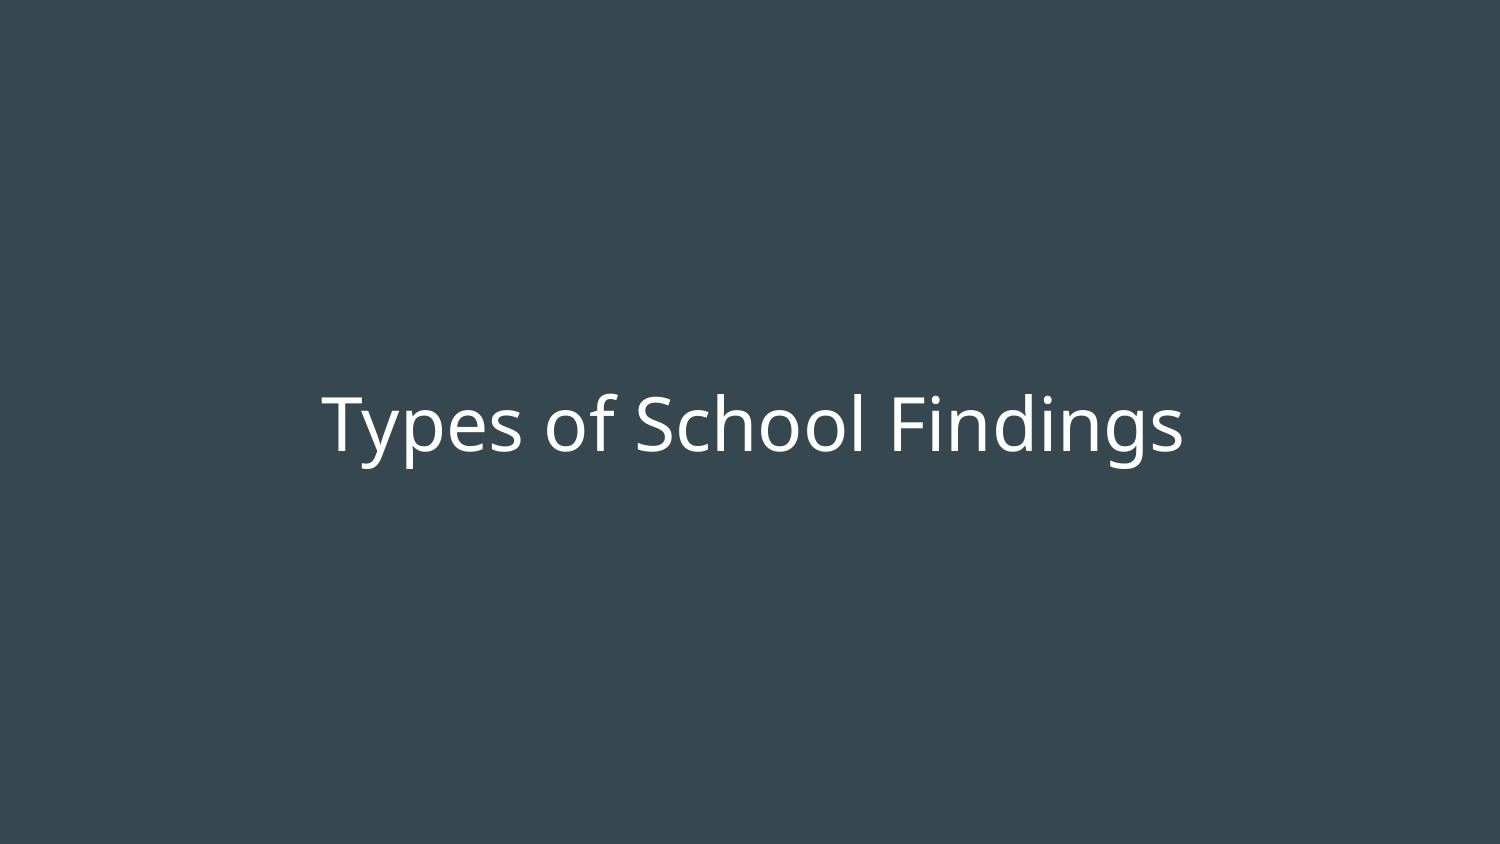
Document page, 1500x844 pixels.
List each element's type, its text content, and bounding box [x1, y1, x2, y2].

title Types of School Findings [110, 351, 1399, 493]
